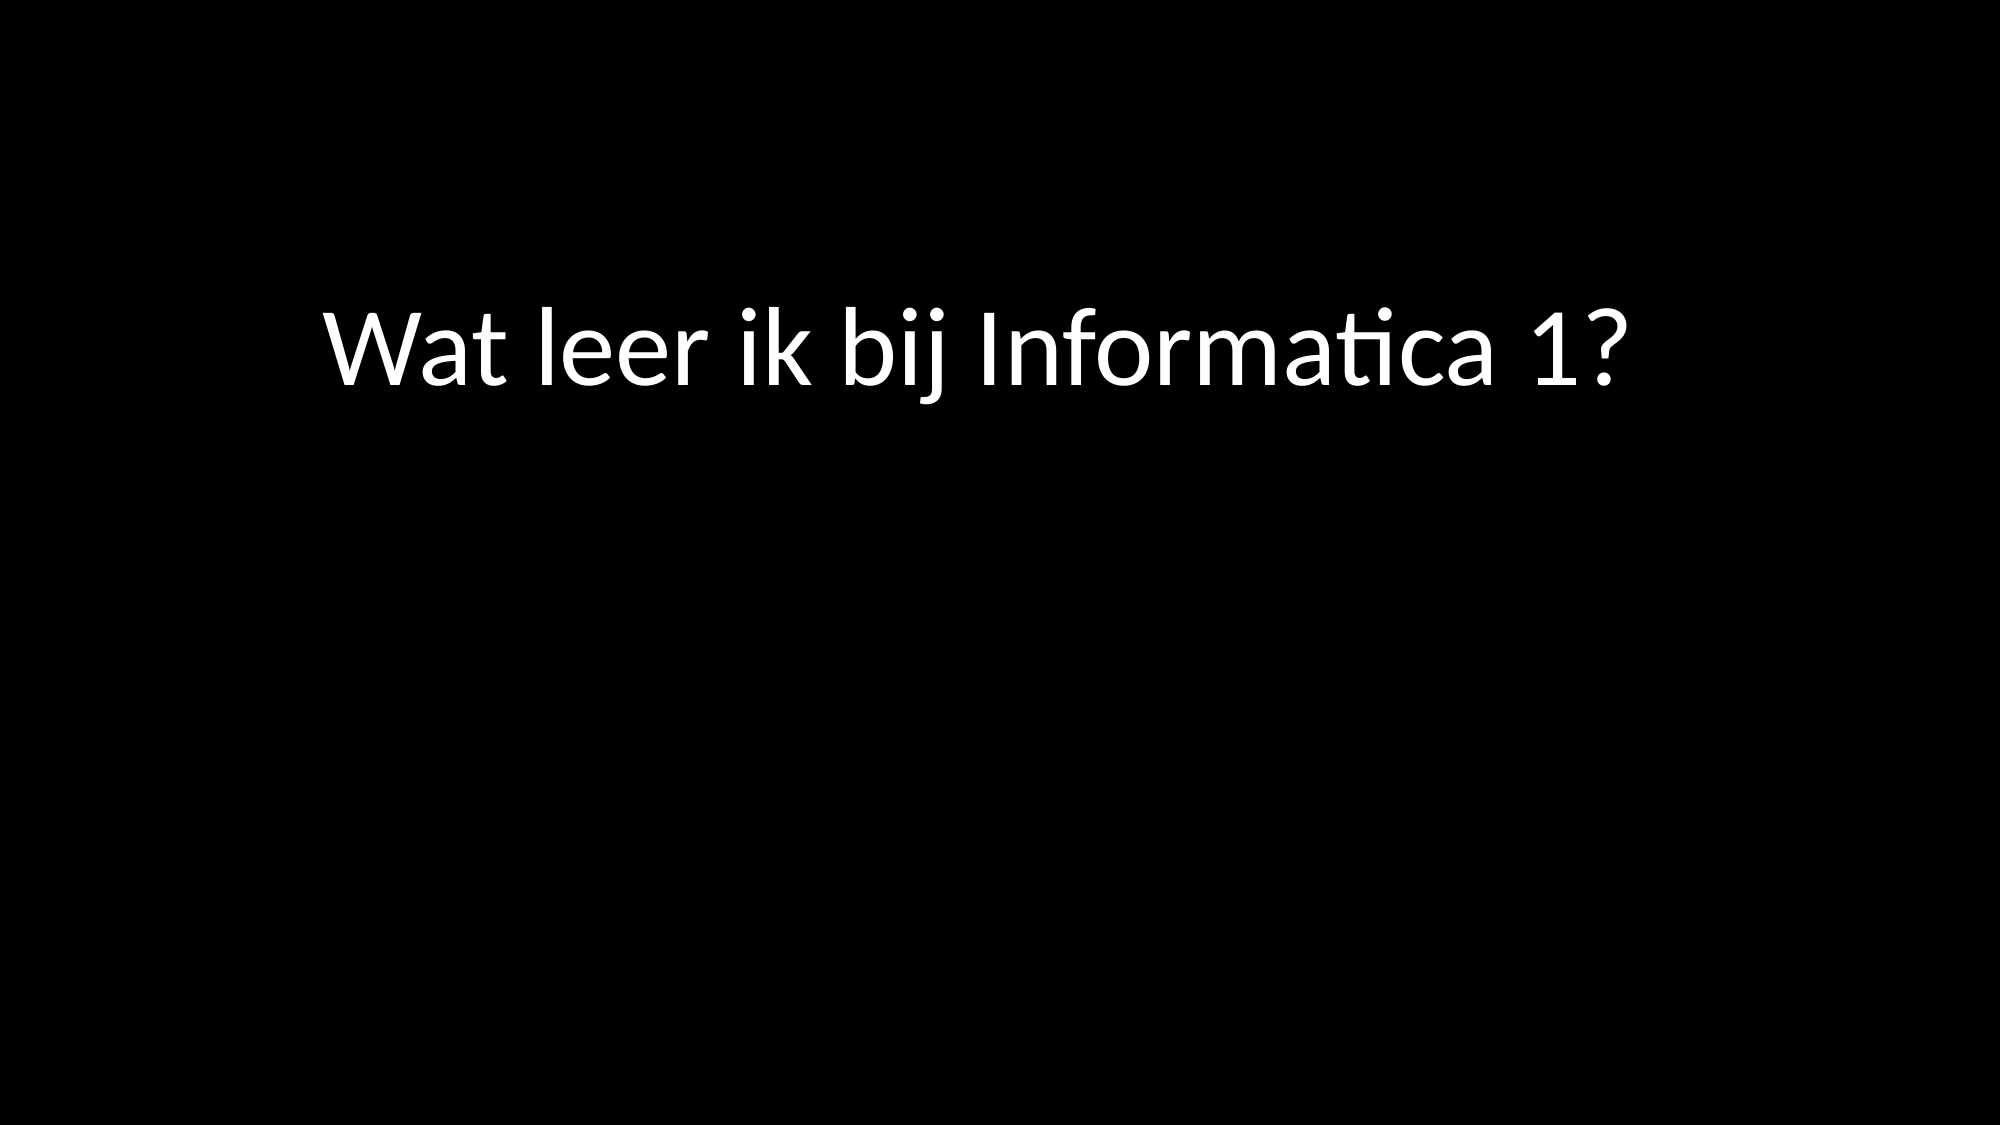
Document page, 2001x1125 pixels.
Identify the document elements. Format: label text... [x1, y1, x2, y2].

subtitle Wat leer ik bij Informatica 1? [228, 281, 1729, 553]
